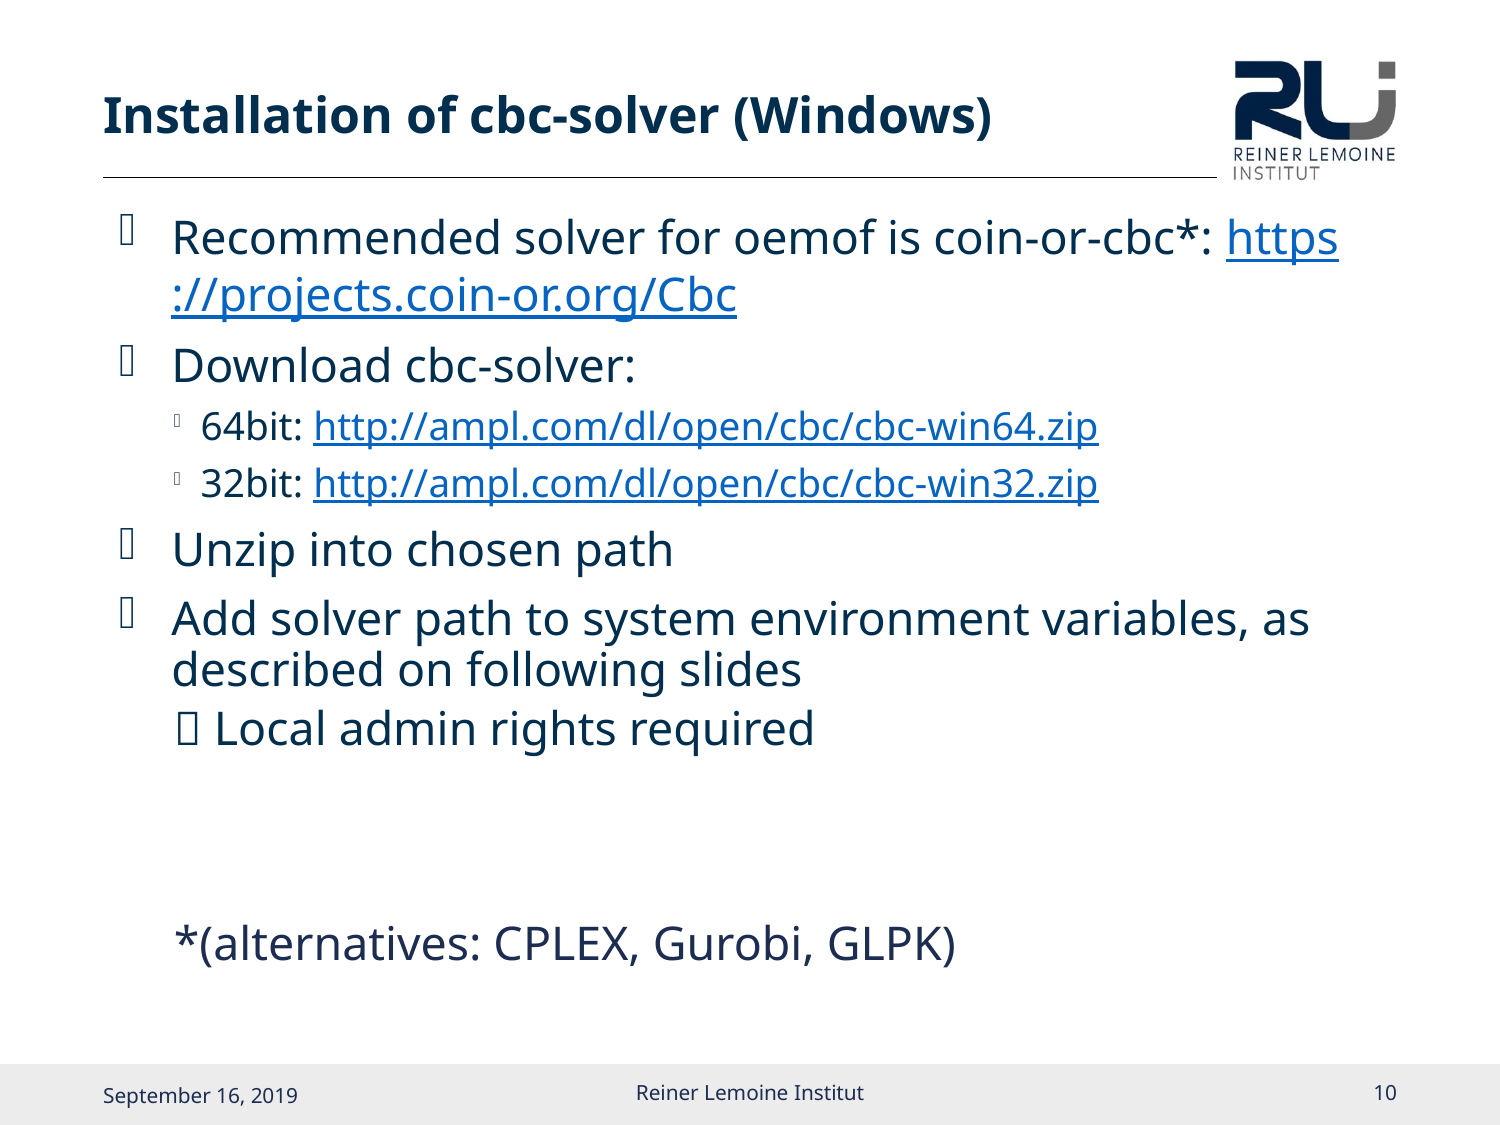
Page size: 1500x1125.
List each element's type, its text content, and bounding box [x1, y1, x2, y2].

picture [1233, 60, 1397, 181]
footer Reiner Lemoine Institut [496, 1064, 1004, 1124]
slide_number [103, 1065, 441, 1125]
slide_number 9 [1059, 1064, 1397, 1124]
title Installation of cbc-solver (Windows) [103, 57, 1218, 177]
list Recommended solver for oemof is coin-or-cbc*: https://projects.coin-or.org/Cbc Download cbc-solver: 64bit: http://ampl.com/dl/open/cbc/cbc-win64.zip 32bit: http://ampl.com/dl/open/cbc/cbc-win32.zip Unzip into chosen path Add solver path to system environment variables, as described on following slides  Local admin rights required *(alternatives: CPLEX, Gurobi, GLPK) [104, 209, 1399, 984]
